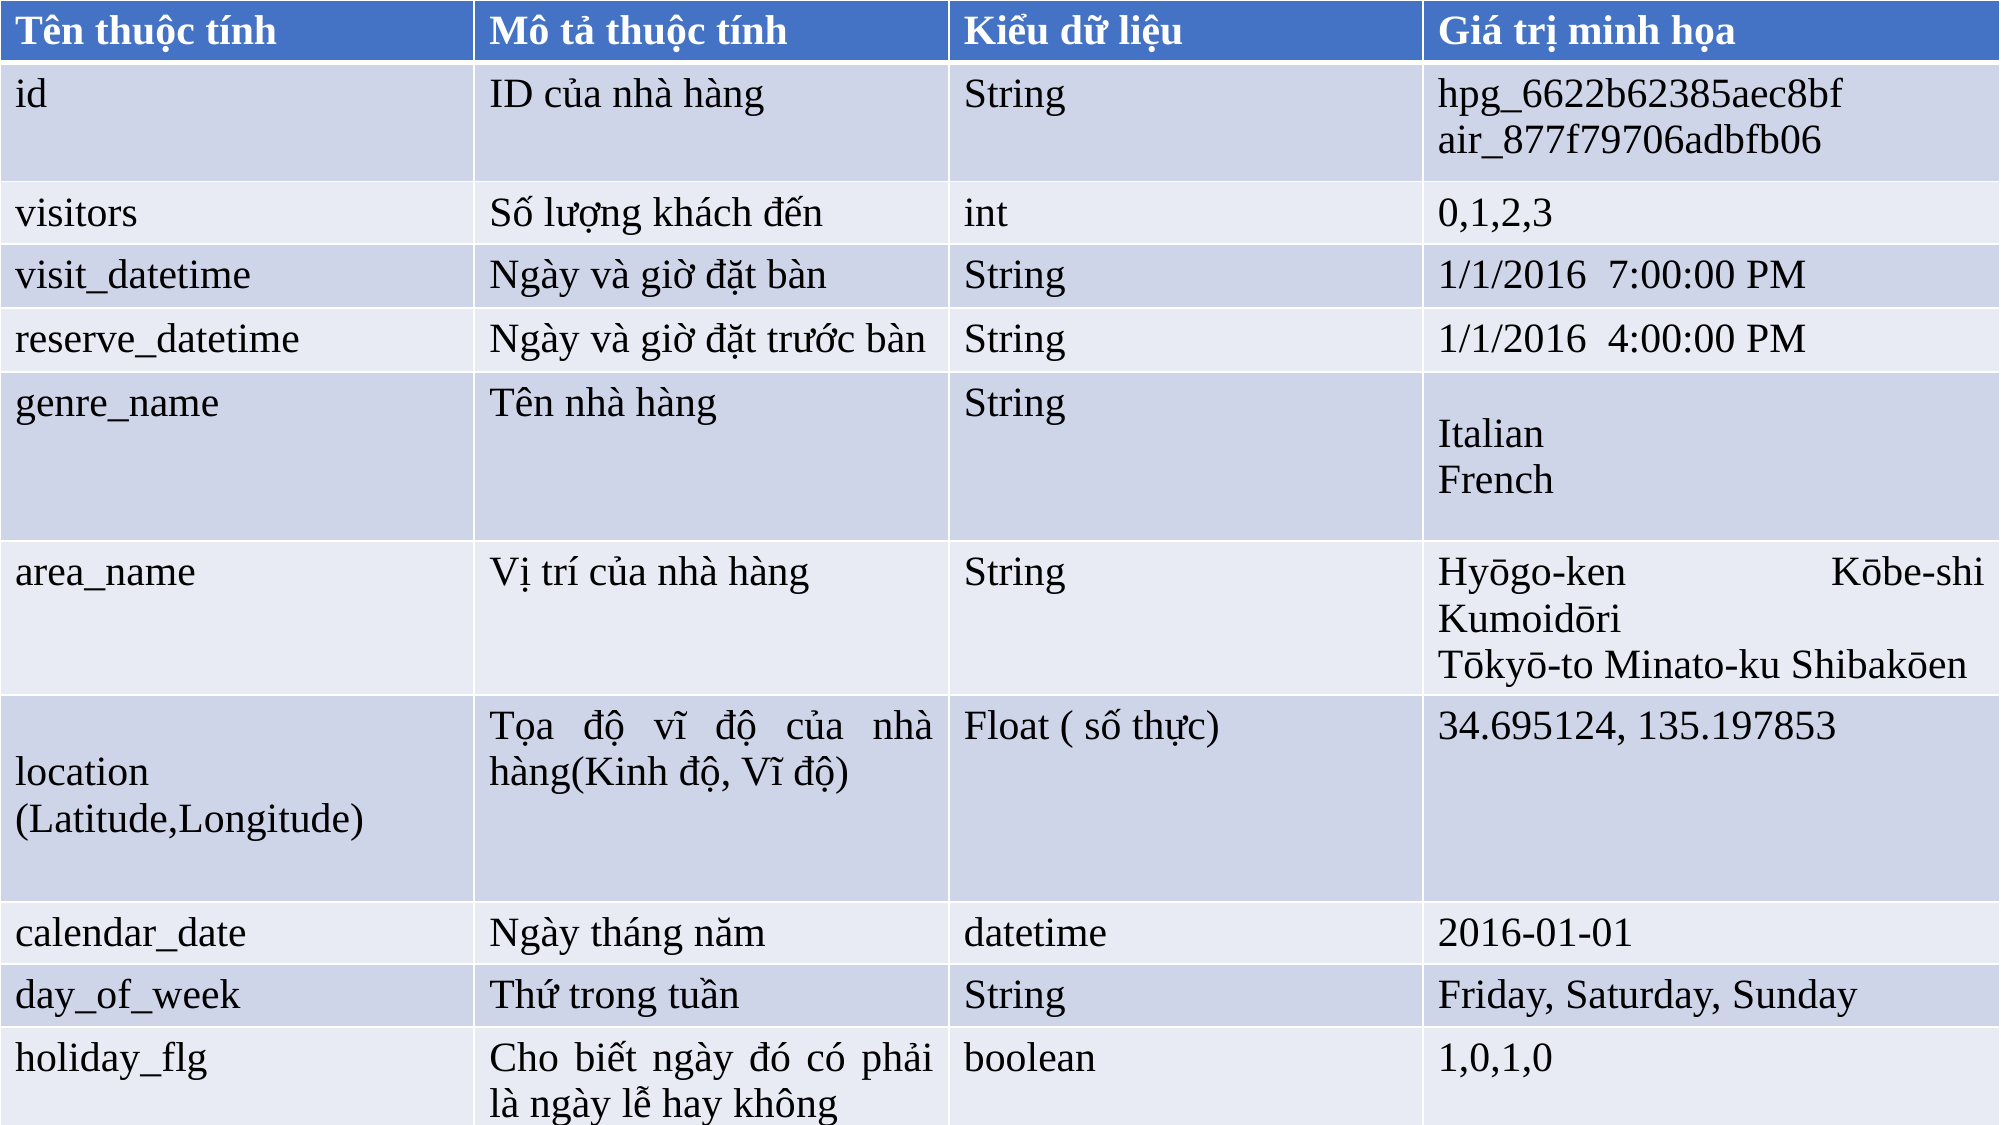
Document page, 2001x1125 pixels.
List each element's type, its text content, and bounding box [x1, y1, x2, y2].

table_cell day_of_week [1, 965, 473, 1026]
table_cell ID của nhà hàng [475, 65, 948, 181]
table_cell 1/1/2016 7:00:00 PM [1424, 245, 1999, 307]
table_cell boolean [950, 1028, 1422, 1125]
table_cell 1/1/2016 4:00:00 PM [1424, 309, 1999, 371]
table_cell hpg_6622b62385aec8bf air_877f79706adbfb06 [1424, 65, 1999, 181]
table_cell Số lượng khách đến [475, 182, 948, 243]
table_cell Vị trí của nhà hàng [475, 542, 948, 694]
table_cell Tọa độ vĩ độ của nhà hàng(Kinh độ, Vĩ độ) [475, 696, 948, 901]
table_header Kiểu dữ liệu [950, 1, 1422, 60]
table_header Tên thuộc tính [1, 1, 473, 60]
table_header Mô tả thuộc tính [475, 1, 948, 60]
table_cell String [950, 965, 1422, 1026]
table_cell Float ( số thực) [950, 696, 1422, 901]
table_cell 1,0,1,0 [1424, 1028, 1999, 1125]
table_cell Ngày tháng năm [475, 903, 948, 963]
table_cell String [950, 245, 1422, 307]
table_cell Cho biết ngày đó có phải là ngày lễ hay không [475, 1028, 948, 1125]
table_cell String [950, 542, 1422, 694]
table_cell Tên nhà hàng [475, 373, 948, 540]
table_cell String [950, 309, 1422, 371]
table_cell visit_datetime [1, 245, 473, 307]
table_cell Hyōgo-ken Kōbe-shi Kumoidōri Tōkyō-to Minato-ku Shibakōen [1424, 542, 1999, 694]
table_cell int [950, 182, 1422, 243]
table_cell 2016-01-01 [1424, 903, 1999, 963]
table_cell Ngày và giờ đặt bàn [475, 245, 948, 307]
table_cell datetime [950, 903, 1422, 963]
table_cell Thứ trong tuần [475, 965, 948, 1026]
table_cell visitors [1, 182, 473, 243]
table_cell location (Latitude,Longitude) [1, 696, 473, 901]
table_cell id [1, 65, 473, 181]
table_cell reserve_datetime [1, 309, 473, 371]
table_header Giá trị minh họa [1424, 1, 1999, 60]
table_cell Friday, Saturday, Sunday [1424, 965, 1999, 1026]
table_cell String [950, 373, 1422, 540]
table_cell holiday_flg [1, 1028, 473, 1125]
table_cell String [950, 65, 1422, 181]
table_cell Ngày và giờ đặt trước bàn [475, 309, 948, 371]
table_cell genre_name [1, 373, 473, 540]
table_cell 0,1,2,3 [1424, 182, 1999, 243]
table_cell calendar_date [1, 903, 473, 963]
table_cell area_name [1, 542, 473, 694]
table_cell Italian French [1424, 373, 1999, 540]
table_cell 34.695124, 135.197853 [1424, 696, 1999, 901]
